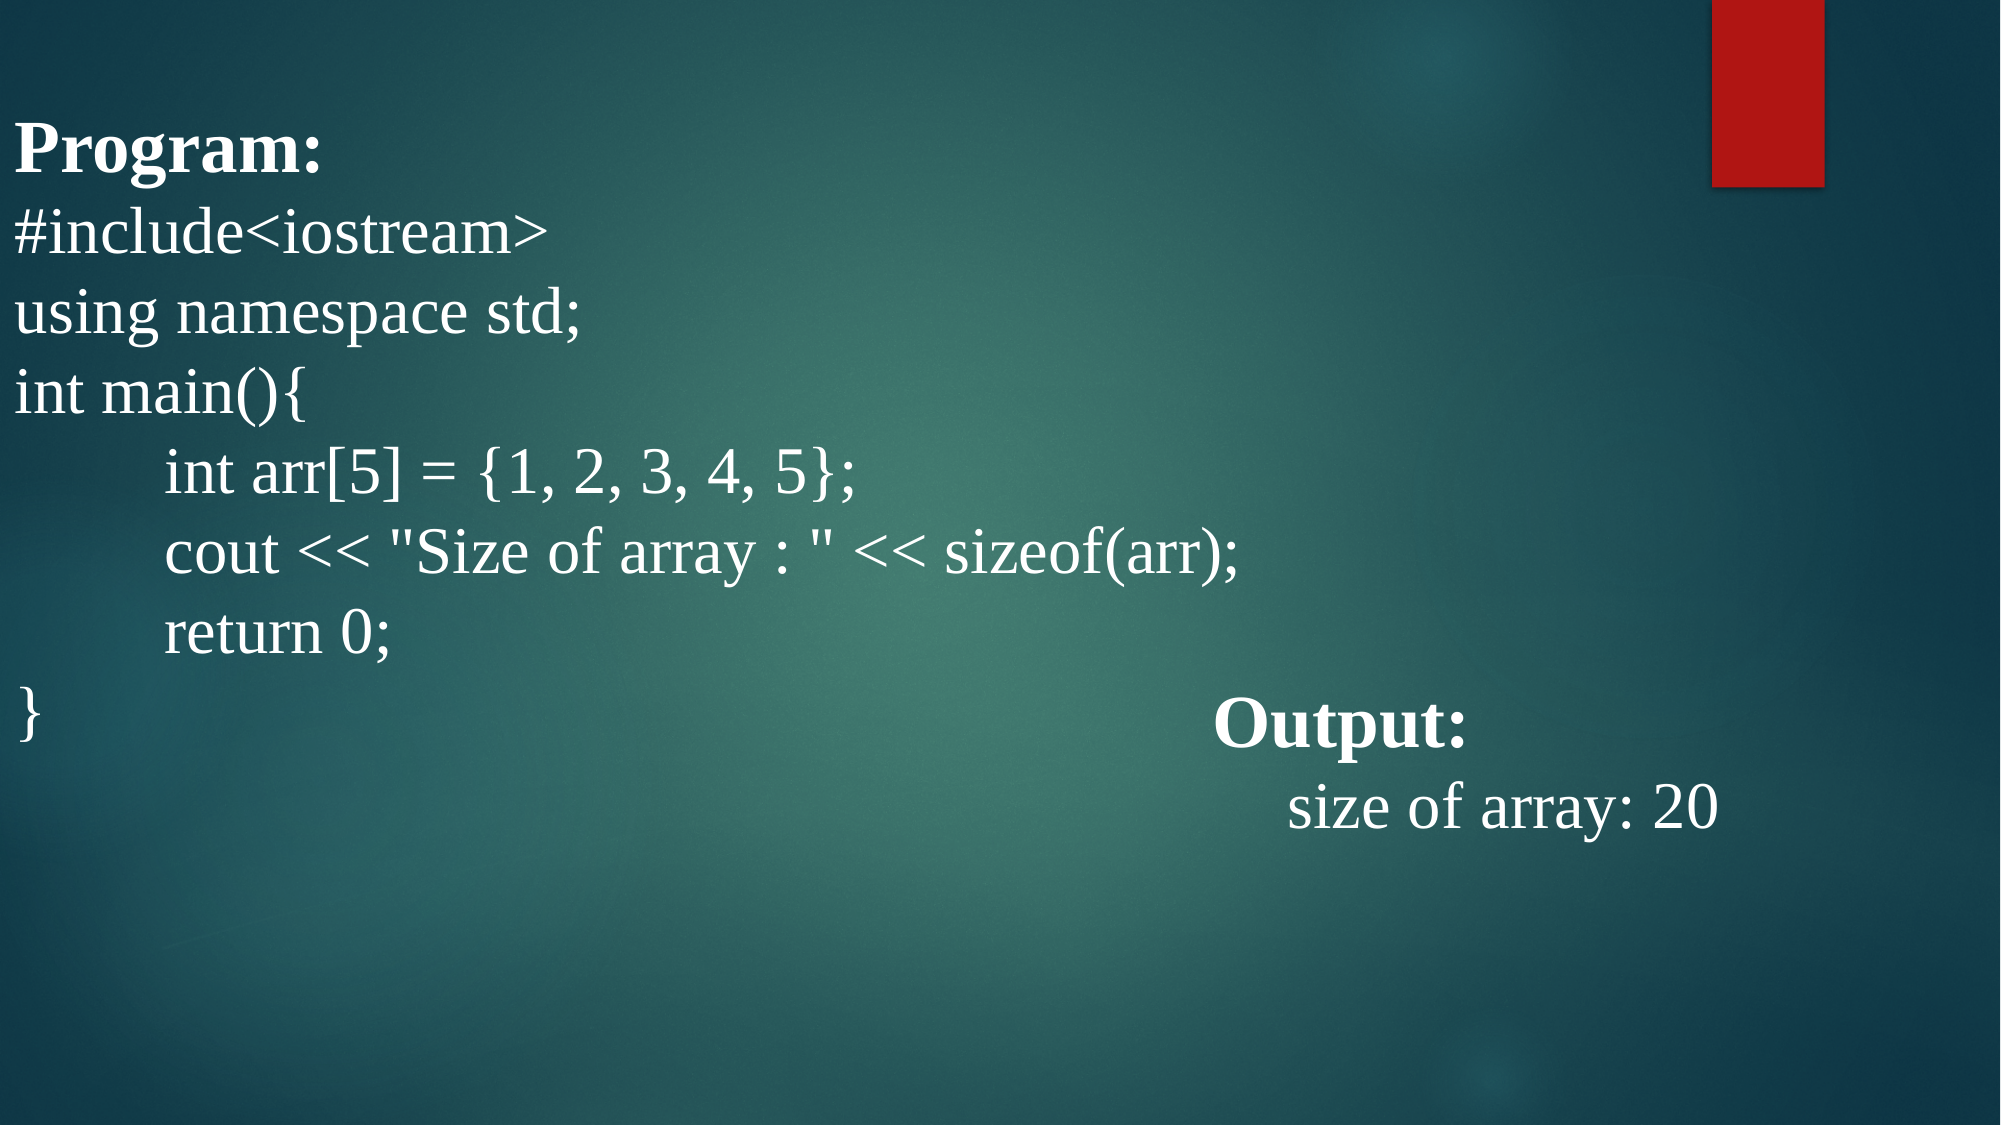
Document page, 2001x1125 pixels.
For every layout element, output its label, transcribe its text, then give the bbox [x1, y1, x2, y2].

text_box Program: #include<iostream> using namespace std; int main(){ int arr[5] = {1, 2, 3, 4, 5}; cout << "Size of array : " << sizeof(arr); return 0; } [0, 0, 2000, 1125]
text_box Output: size of array: 20 [1197, 664, 1941, 850]
